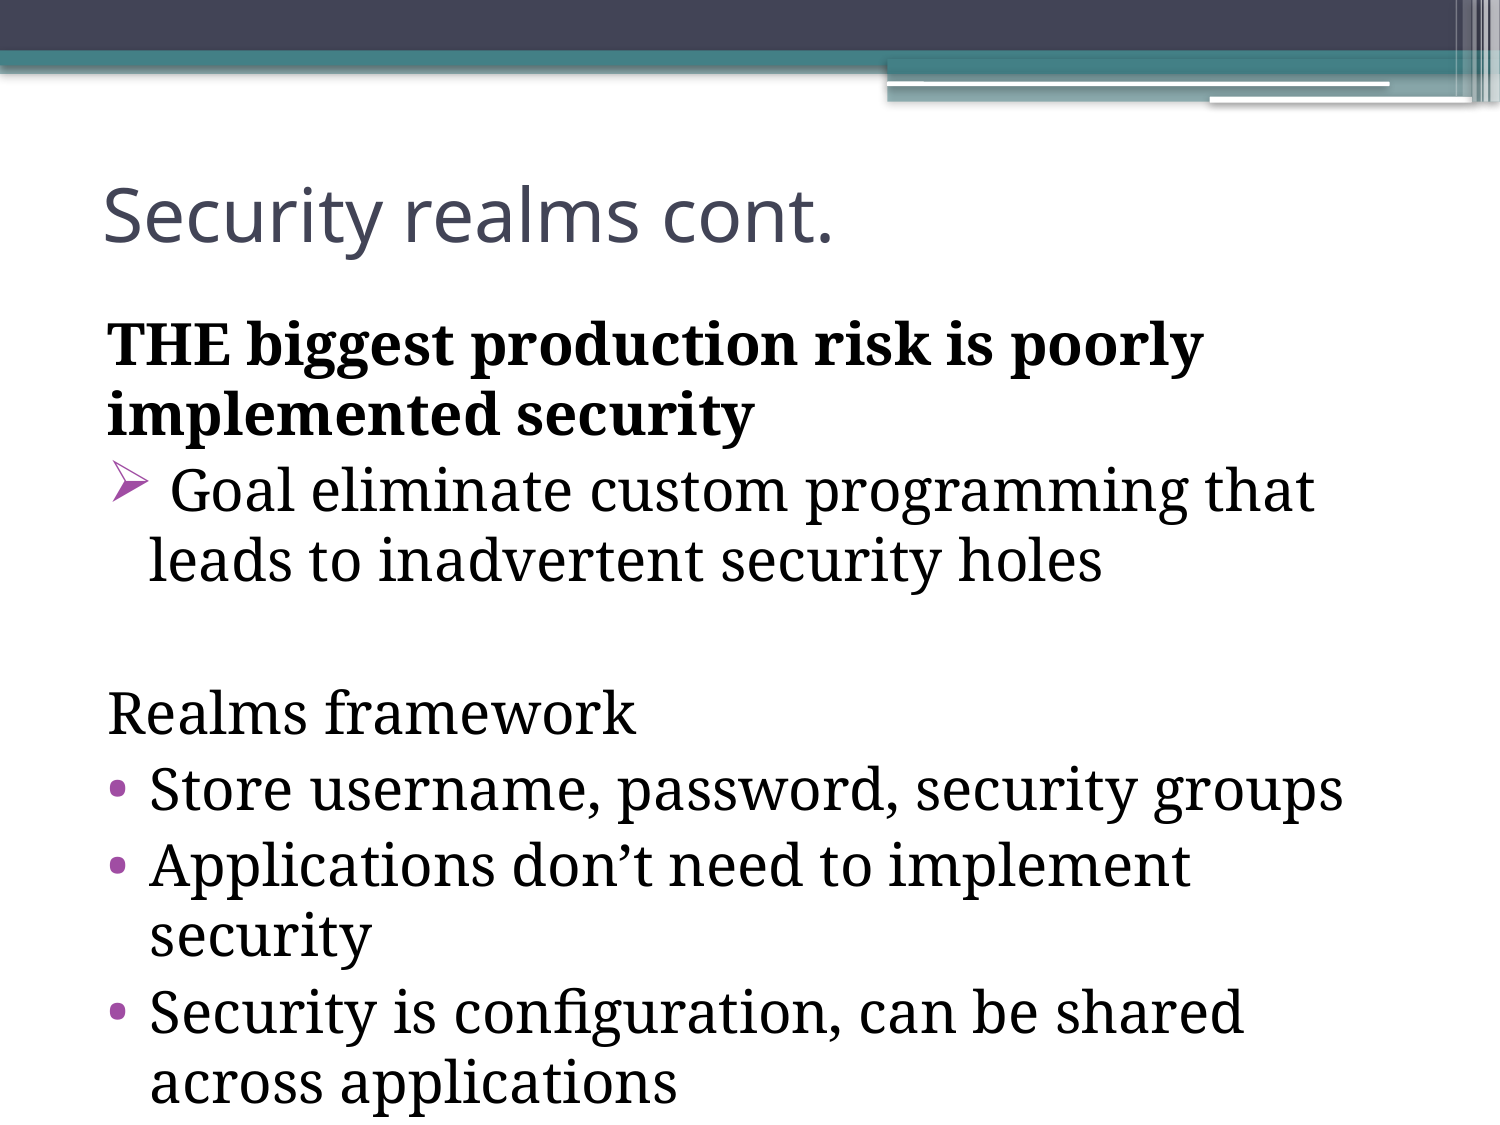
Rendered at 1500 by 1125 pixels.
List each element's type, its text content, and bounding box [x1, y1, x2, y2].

title Security realms cont. [87, 125, 1438, 300]
list THE biggest production risk is poorly implemented security Goal eliminate custom programming that leads to inadvertent security holes Realms framework Store username, password, security groups Applications don’t need to implement security Security is configuration, can be shared across applications [75, 299, 1425, 1079]
